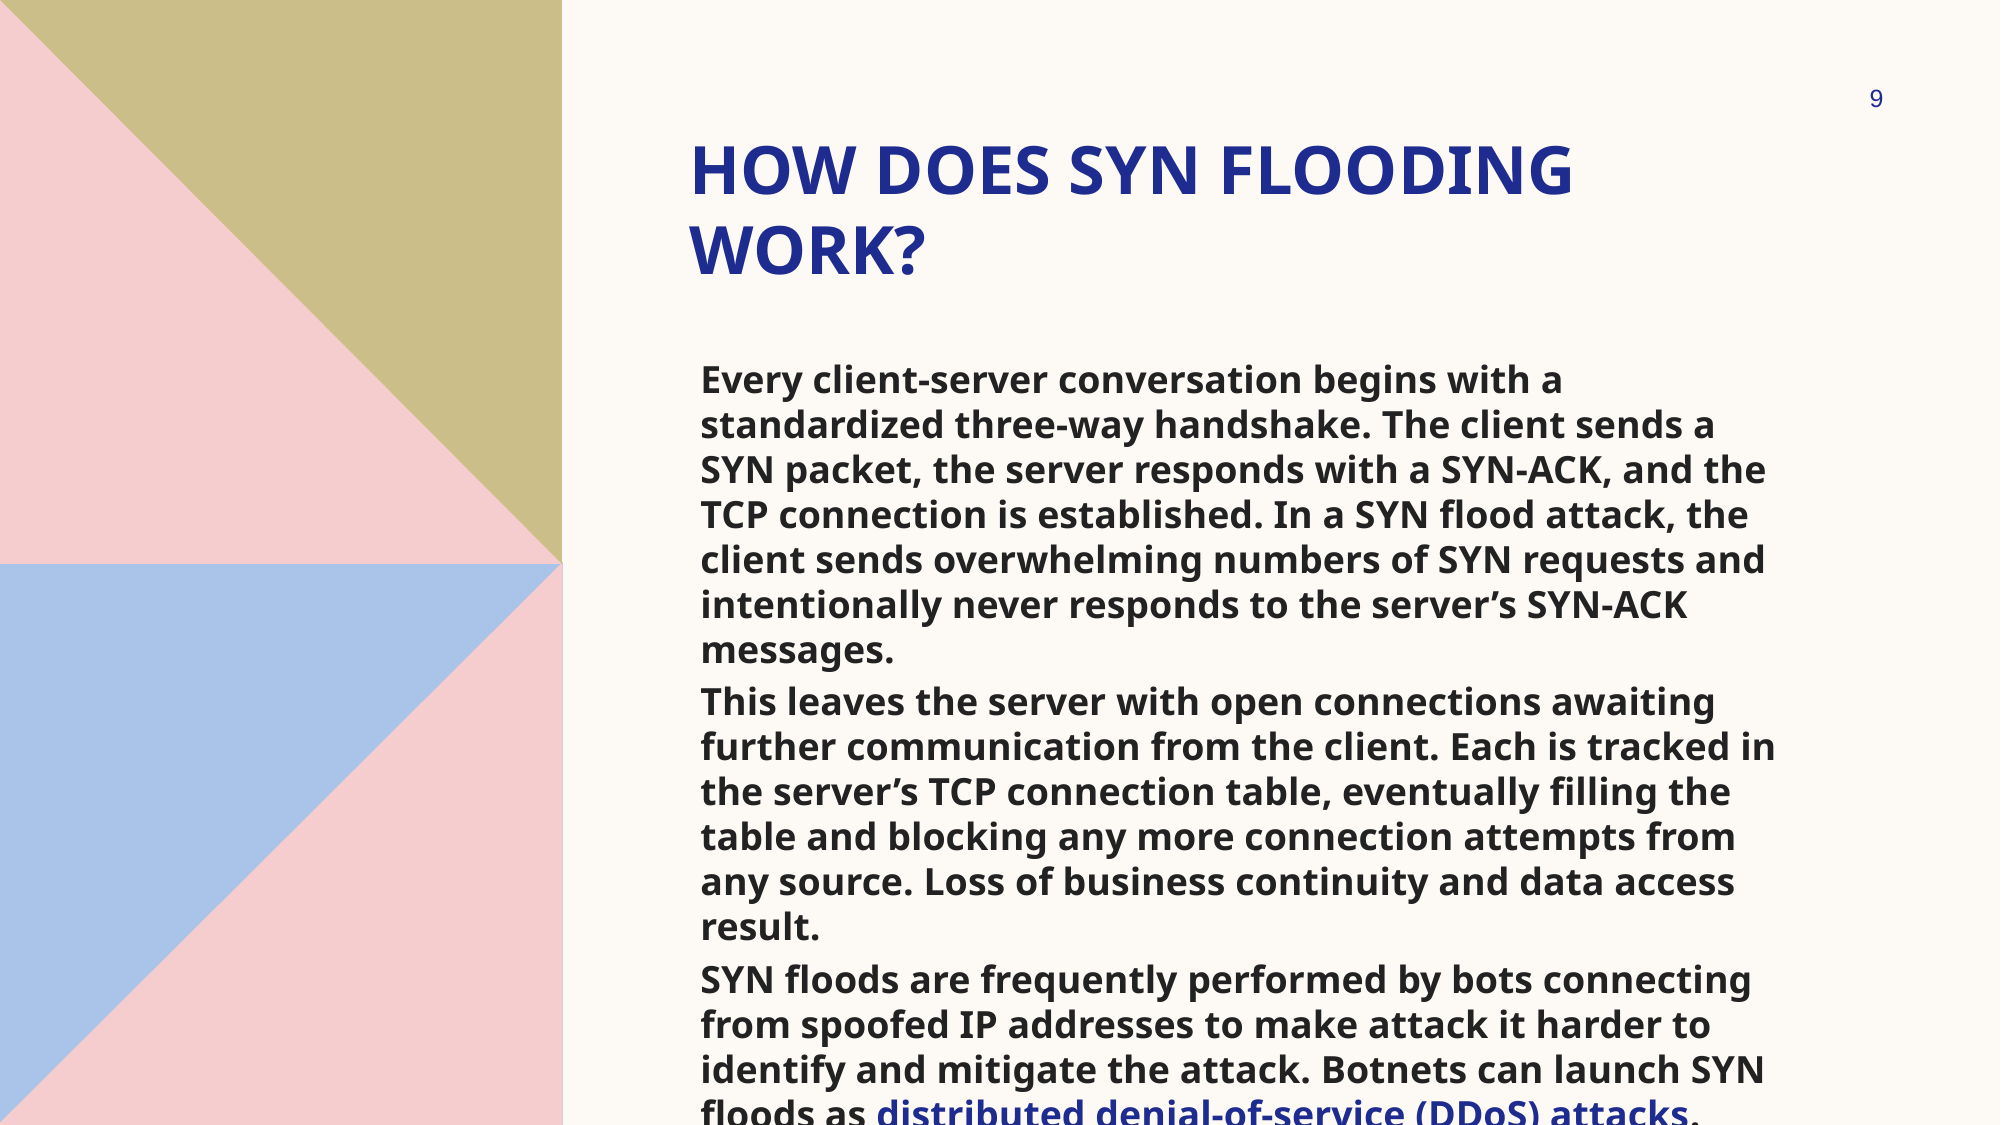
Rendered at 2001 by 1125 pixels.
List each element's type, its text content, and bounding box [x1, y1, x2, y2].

slide_number 9 [1795, 75, 1958, 120]
title How does syn flooding work? [674, 120, 1785, 246]
list Every client-server conversation begins with a standardized three-way handshake. The client sends a SYN packet, the server responds with a SYN-ACK, and the TCP connection is established. In a SYN flood attack, the client sends overwhelming numbers of SYN requests and intentionally never responds to the server’s SYN-ACK messages. This leaves the server with open connections awaiting further communication from the client. Each is tracked in the server’s TCP connection table, eventually filling the table and blocking any more connection attempts from any source. Loss of business continuity and data access result. SYN floods are frequently performed by bots connecting from spoofed IP addresses to make attack it harder to identify and mitigate the attack. Botnets can launch SYN floods as distributed denial-of-service (DDoS) attacks. [685, 303, 1796, 1013]
